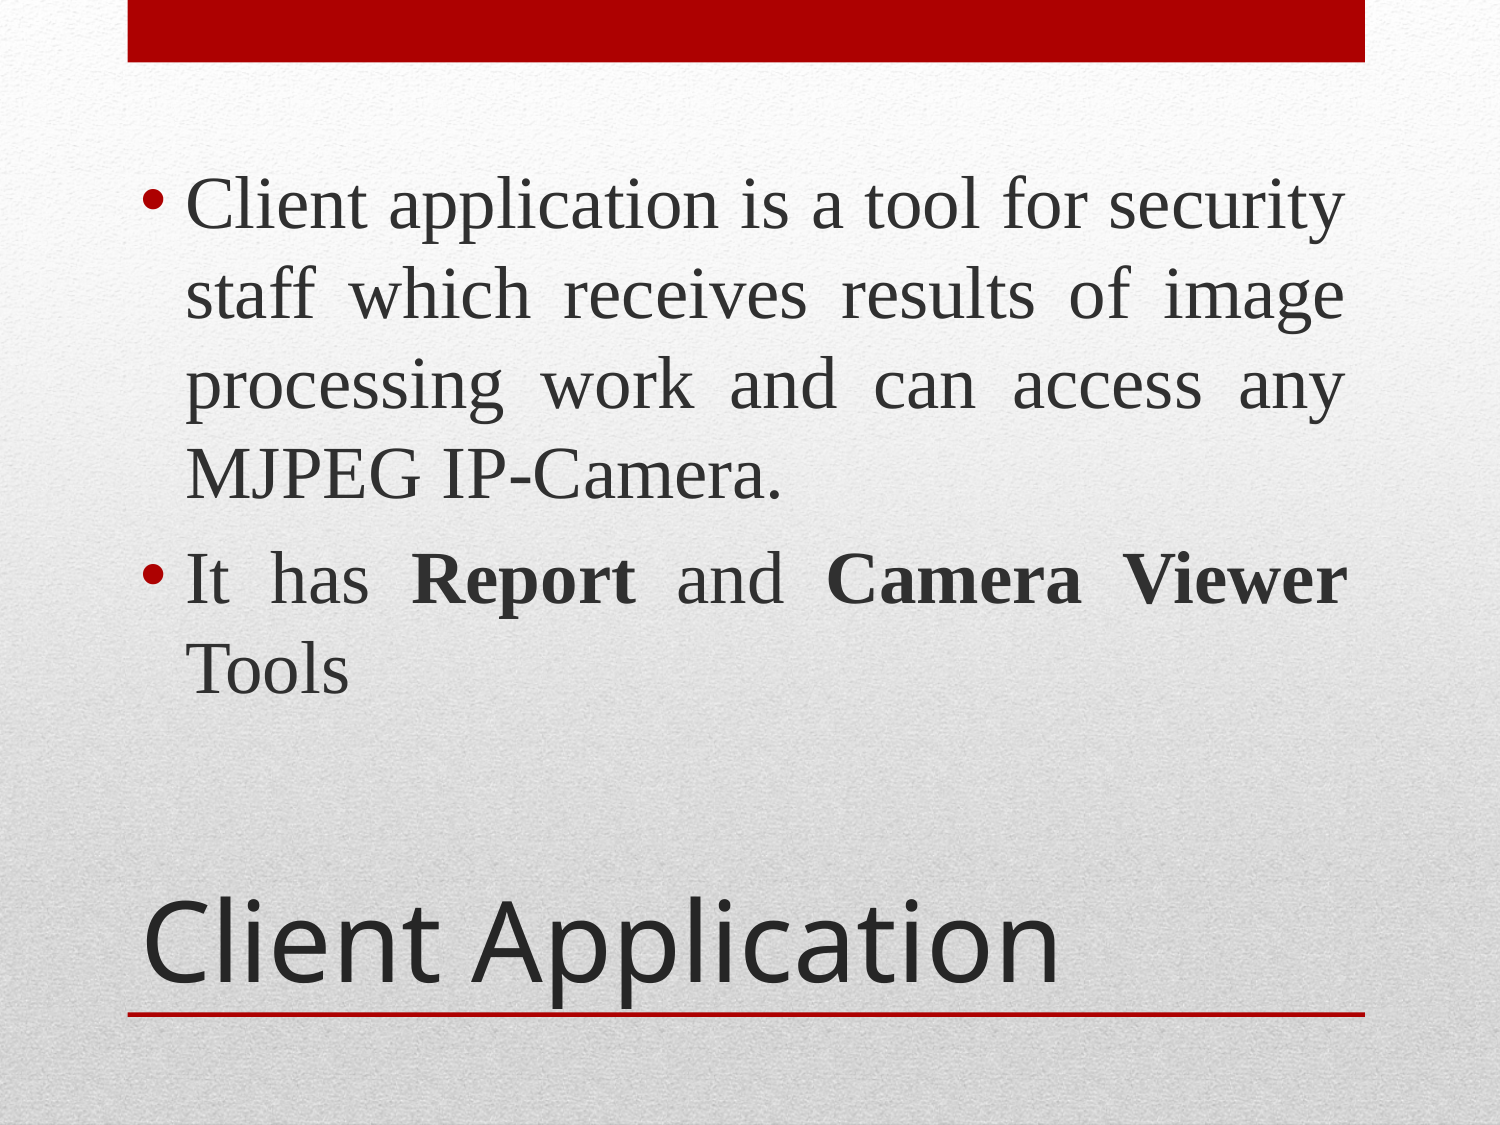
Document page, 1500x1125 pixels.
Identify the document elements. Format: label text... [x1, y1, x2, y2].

list Client application is a tool for security staff which receives results of image processing work and can access any MJPEG IP-Camera. It has Report and Camera Viewer Tools [125, 112, 1363, 750]
title Client Application [125, 750, 1238, 1013]
